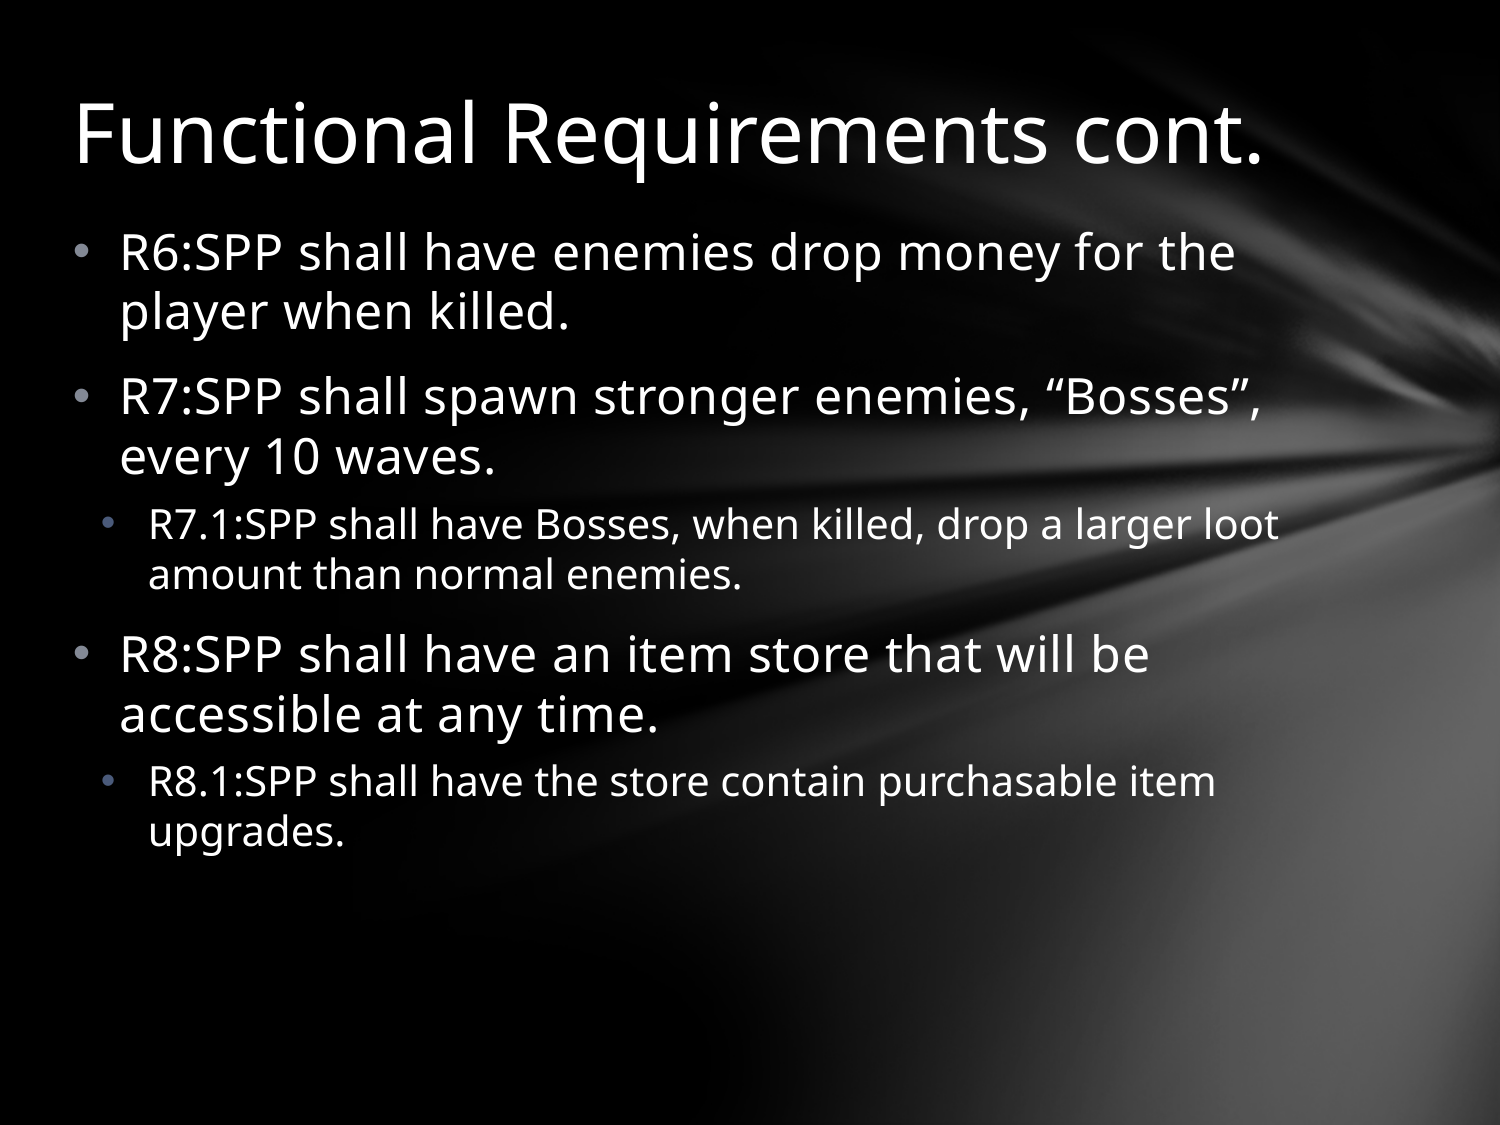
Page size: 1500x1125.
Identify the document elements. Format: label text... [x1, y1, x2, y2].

list R6:SPP shall have enemies drop money for the player when killed. R7:SPP shall spawn stronger enemies, “Bosses”, every 10 waves. R7.1:SPP shall have Bosses, when killed, drop a larger loot amount than normal enemies. R8:SPP shall have an item store that will be accessible at any time. R8.1:SPP shall have the store contain purchasable item upgrades. [57, 212, 1318, 988]
title Functional Requirements cont. [57, 12, 1318, 188]
